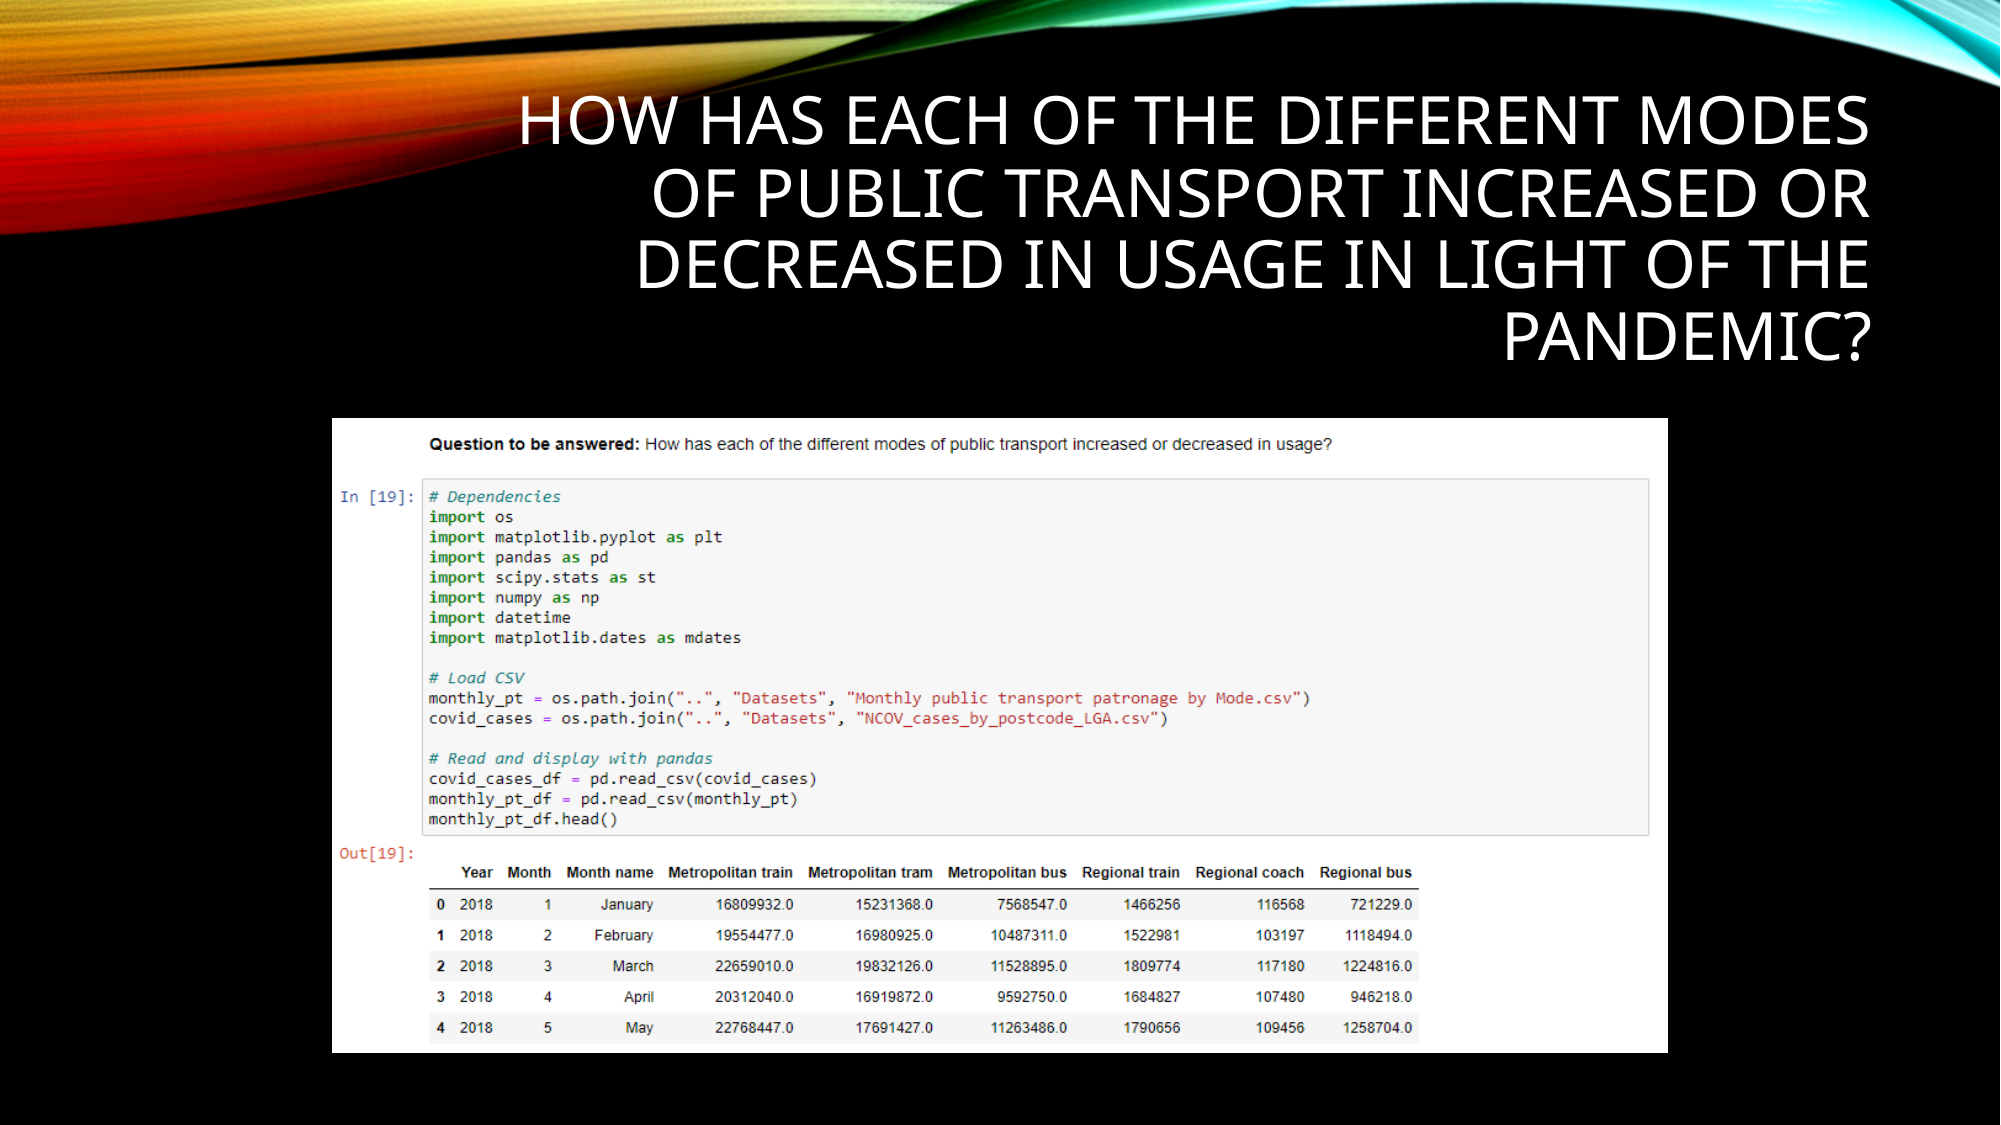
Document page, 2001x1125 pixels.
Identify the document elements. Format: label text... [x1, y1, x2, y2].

picture [0, 0, 2000, 237]
title How has each of the different modes of public transport increased or decreased in usage in light of the pandemic? [474, 125, 1888, 338]
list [332, 418, 1668, 1053]
